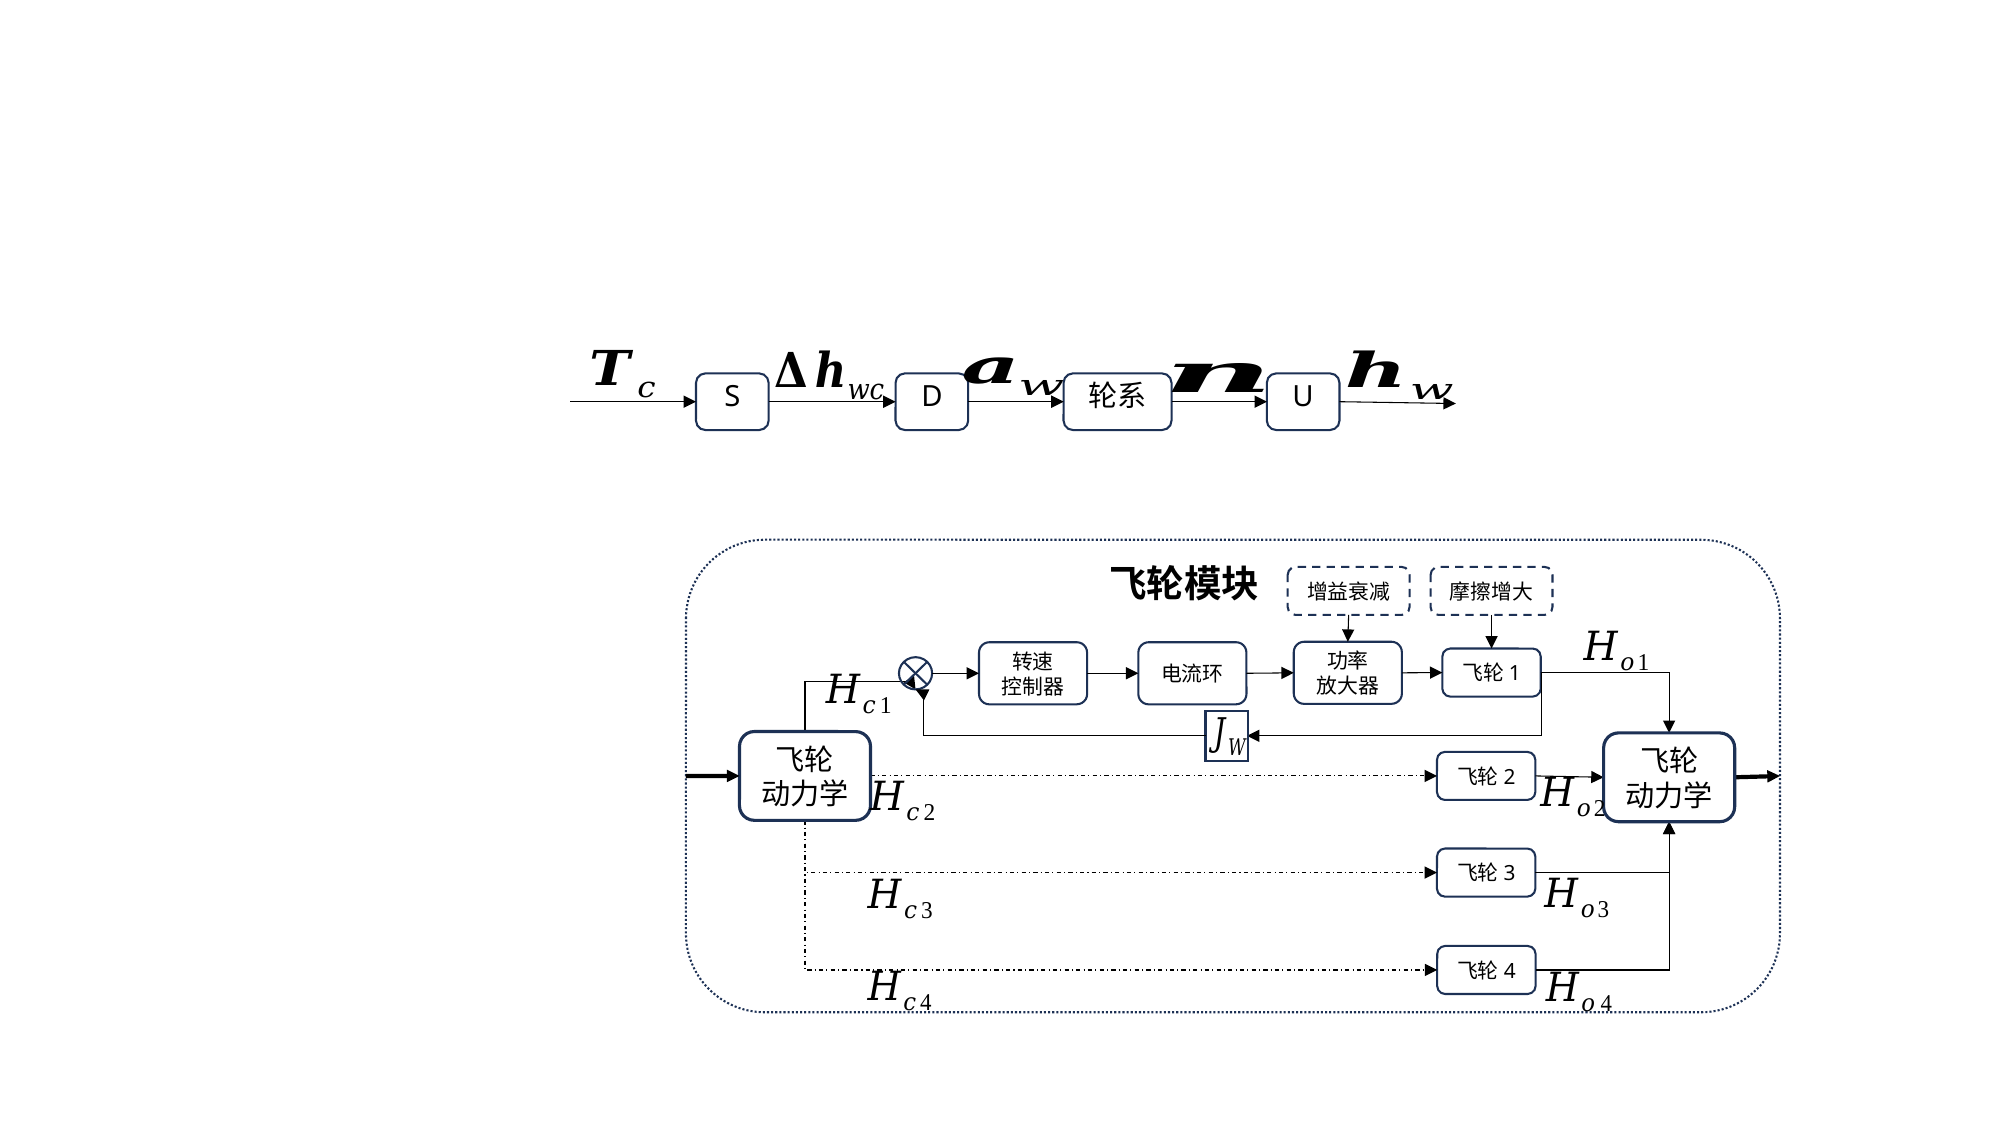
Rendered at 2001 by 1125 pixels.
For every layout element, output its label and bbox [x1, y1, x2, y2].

text_box [570, 341, 1456, 431]
text_box [685, 538, 1780, 1017]
